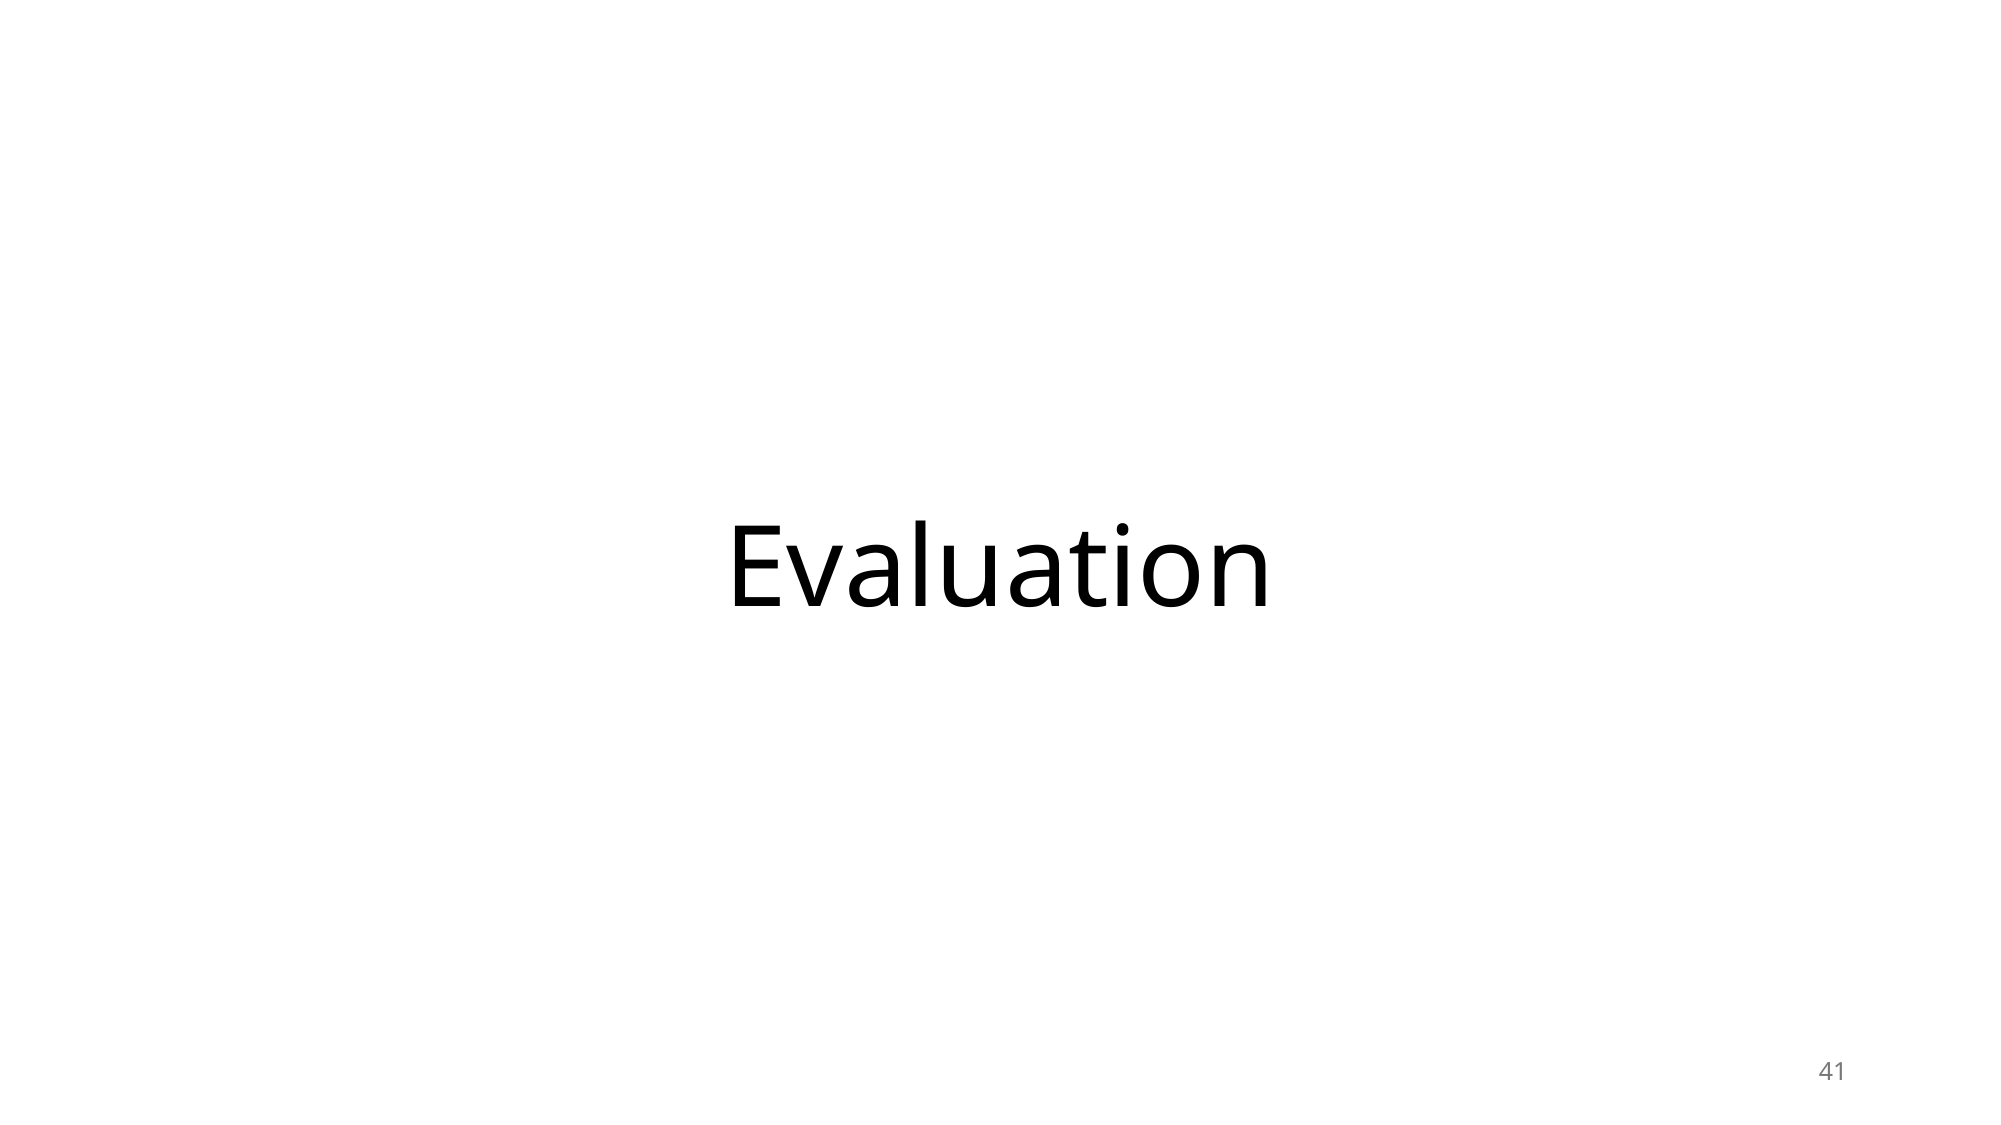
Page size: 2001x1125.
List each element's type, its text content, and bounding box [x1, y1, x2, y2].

slide_number 41 [1412, 1042, 1863, 1103]
text_box Evaluation [709, 486, 1291, 637]
